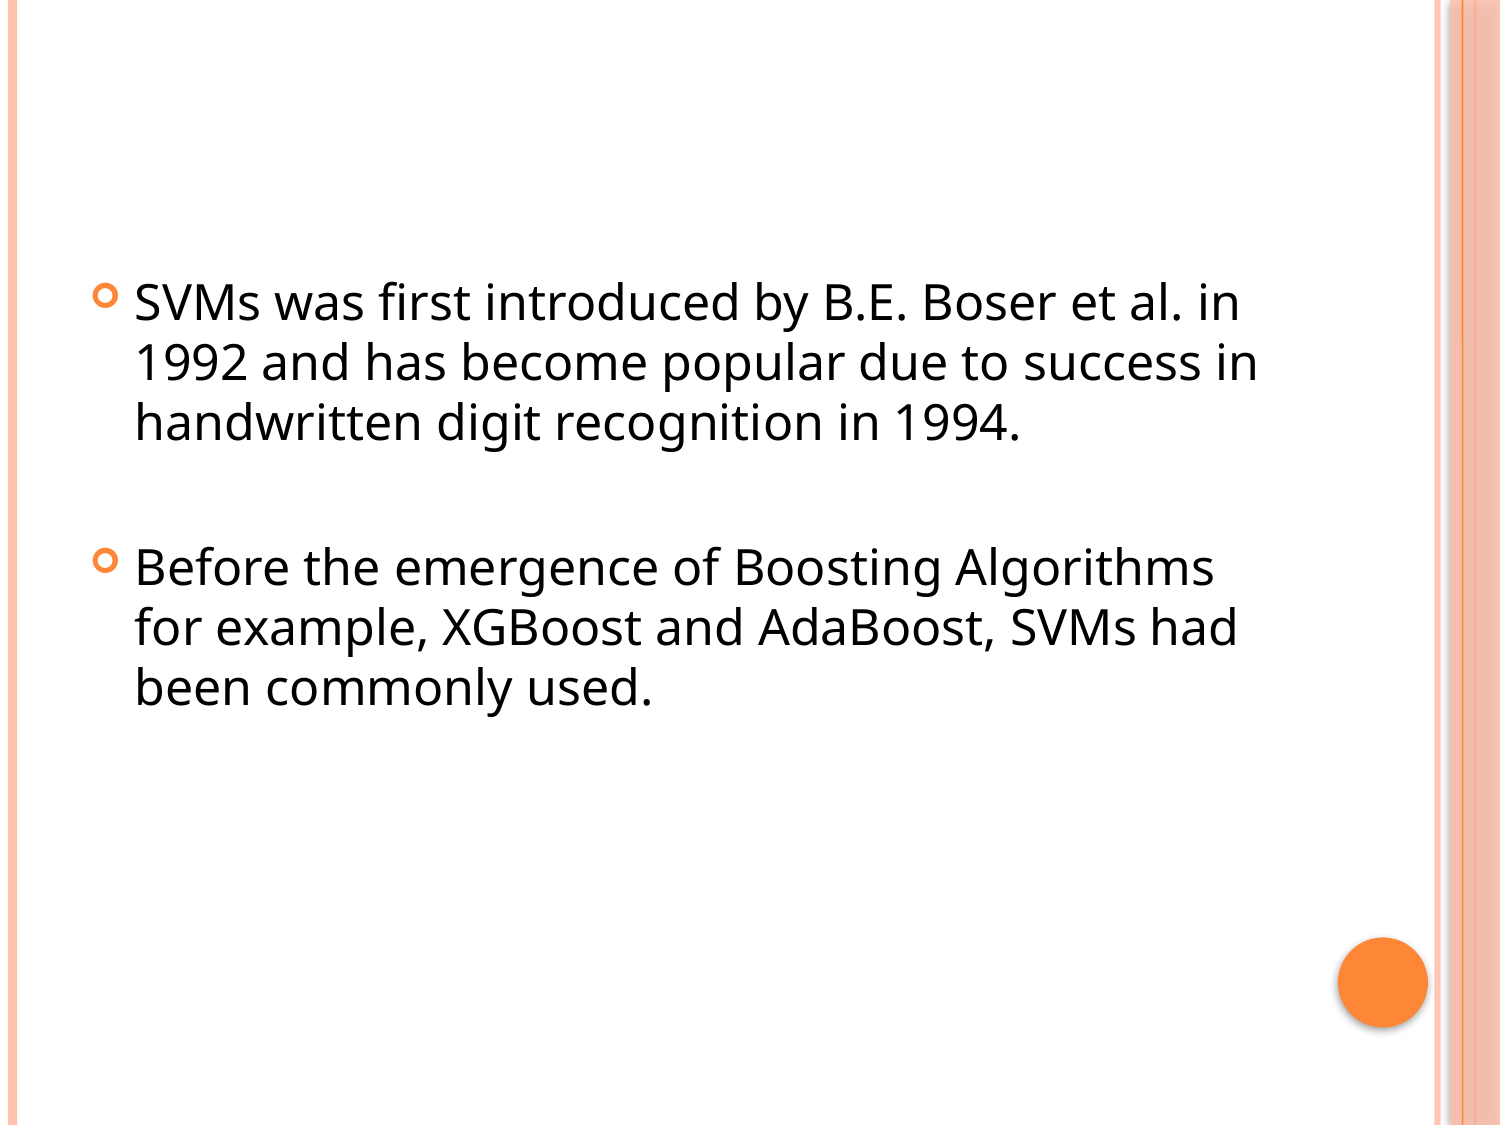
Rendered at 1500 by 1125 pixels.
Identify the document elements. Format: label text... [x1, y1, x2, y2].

list SVMs was first introduced by B.E. Boser et al. in 1992 and has become popular due to success in handwritten digit recognition in 1994. Before the emergence of Boosting Algorithms for example, XGBoost and AdaBoost, SVMs had been commonly used. [75, 262, 1300, 1062]
